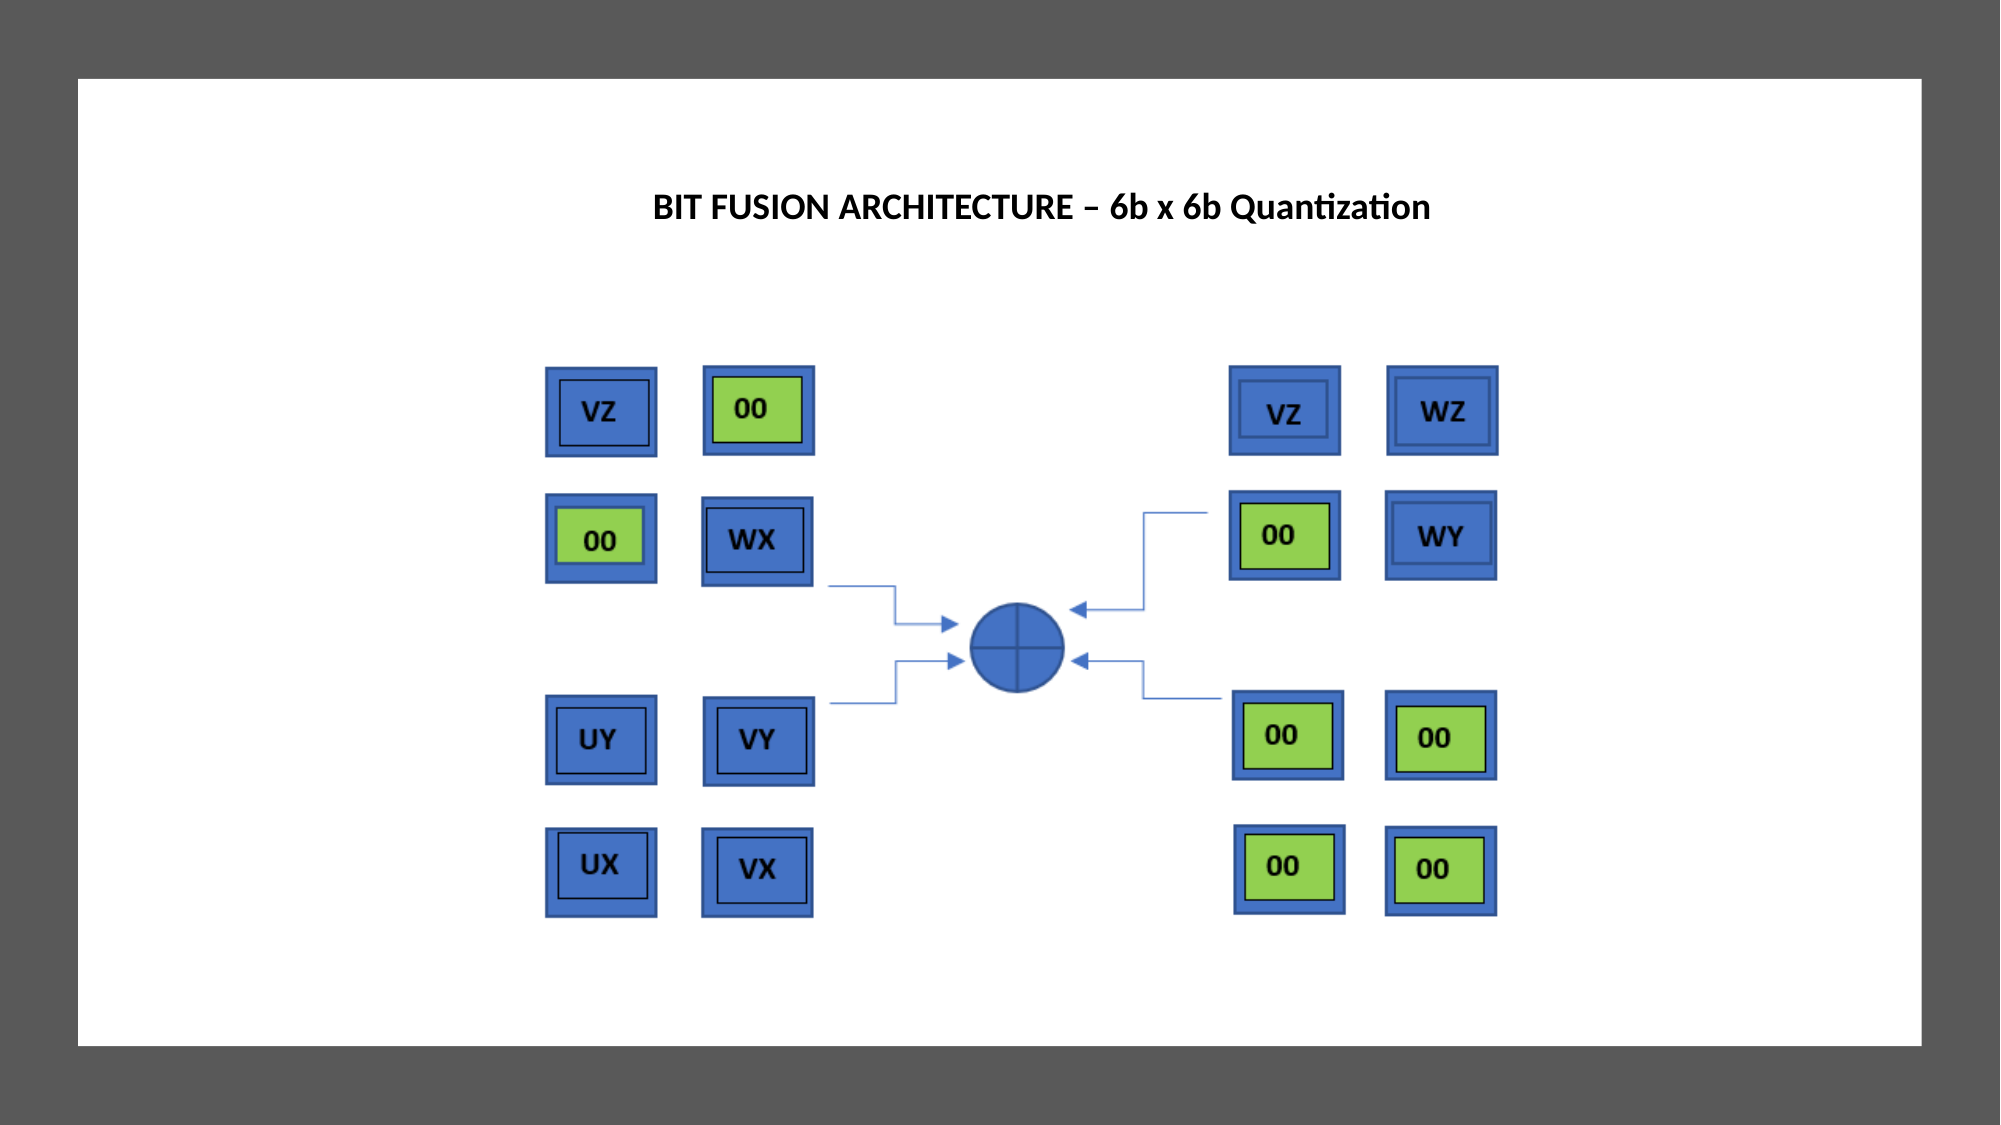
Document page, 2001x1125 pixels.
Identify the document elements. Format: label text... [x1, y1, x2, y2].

text_box [0, 0, 2000, 1125]
text_box [77, 78, 1923, 1047]
text_box BIT FUSION ARCHITECTURE – 6b x 6b Quantization [583, 174, 1502, 234]
picture [497, 314, 1549, 951]
